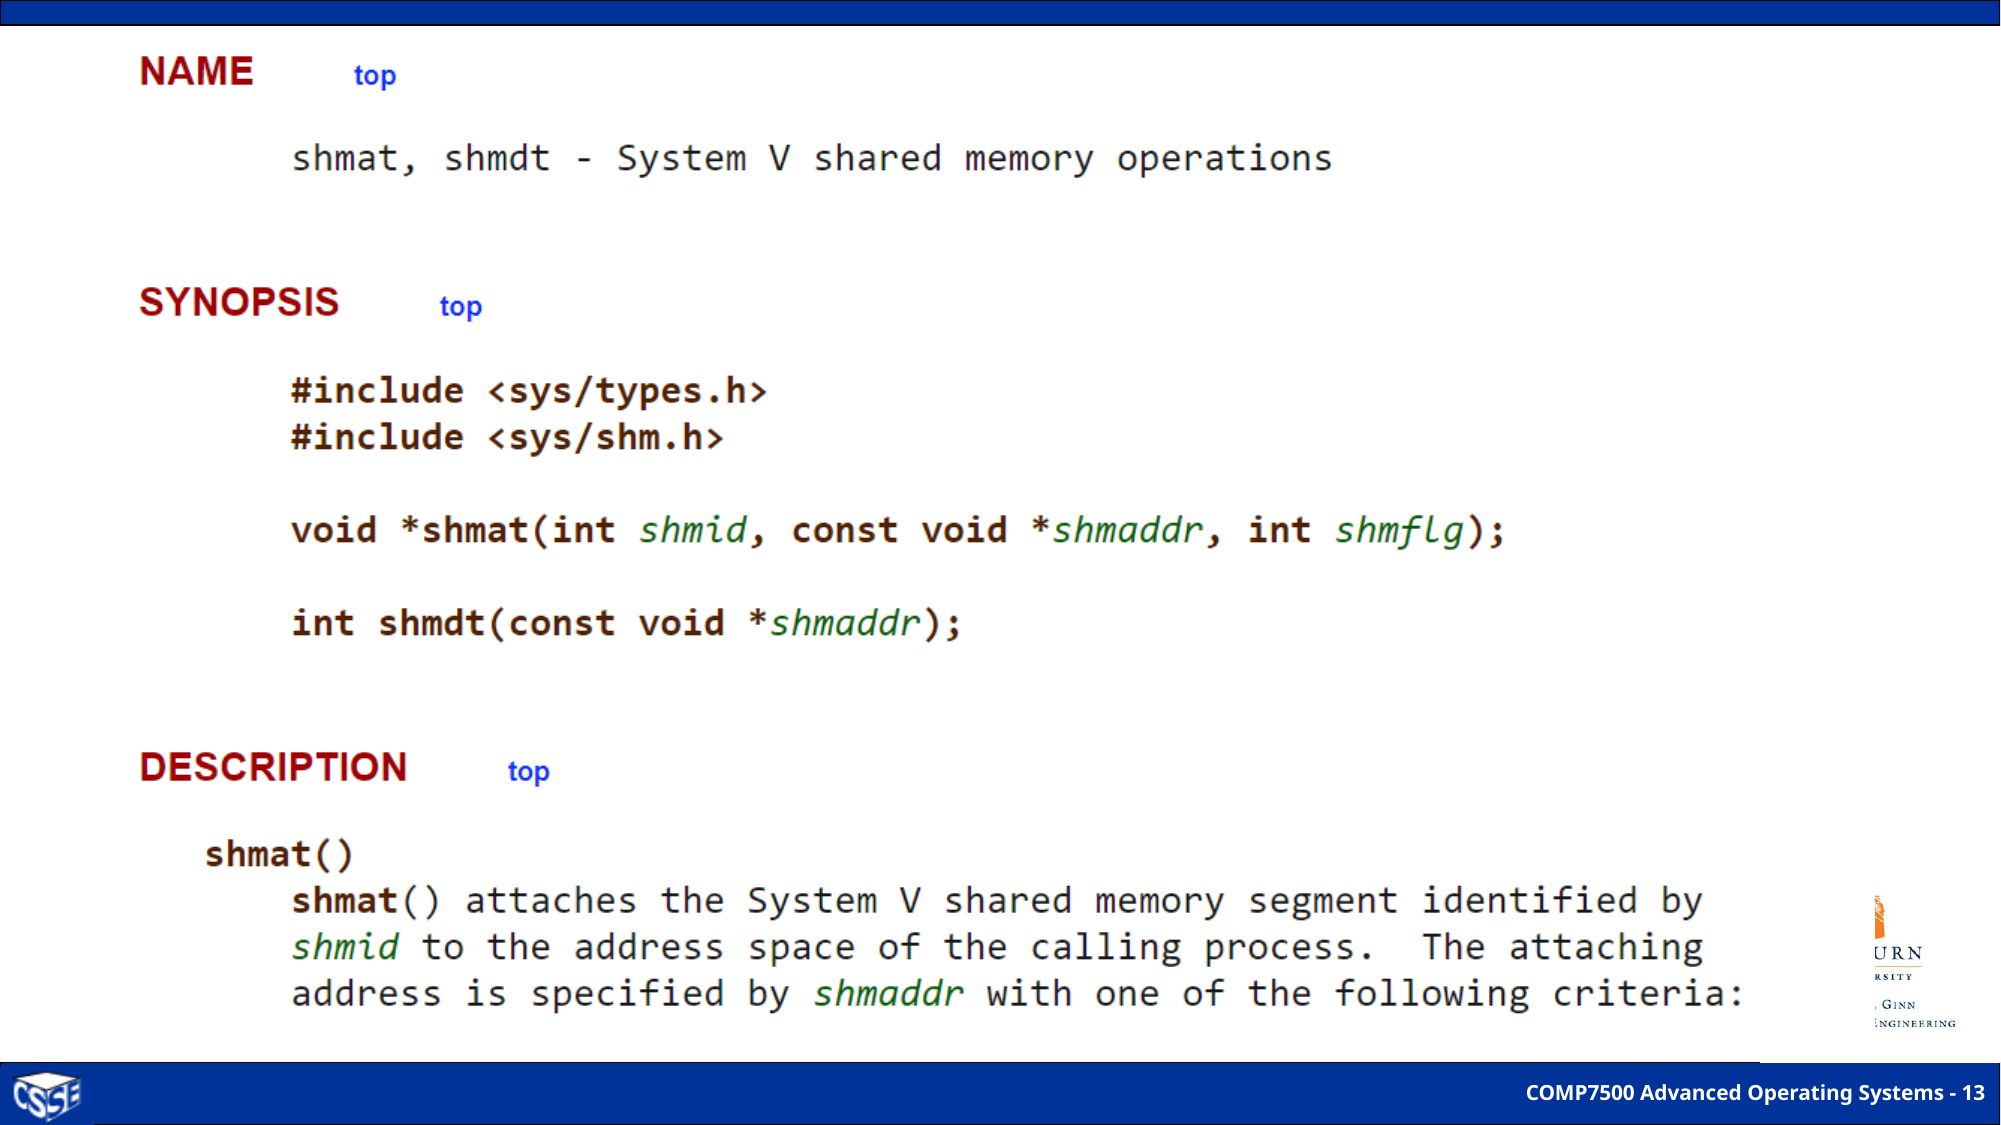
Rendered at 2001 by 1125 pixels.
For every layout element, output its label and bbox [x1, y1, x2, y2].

picture [124, 37, 2000, 1063]
picture [0, 1067, 94, 1125]
